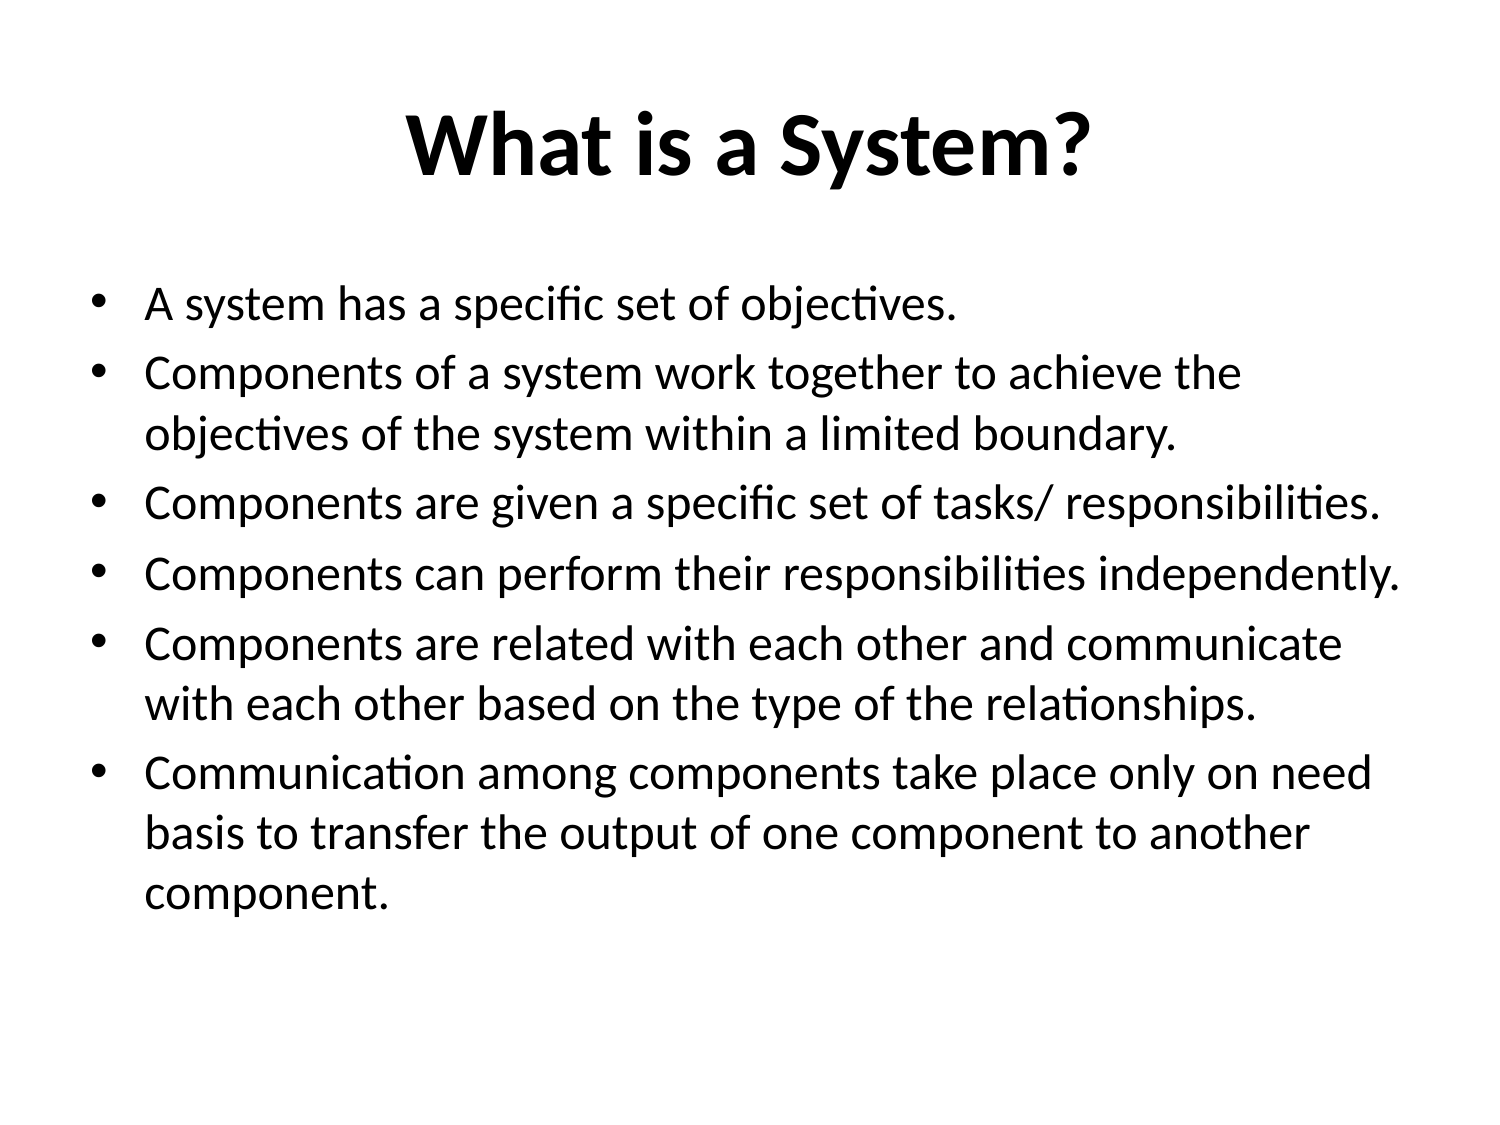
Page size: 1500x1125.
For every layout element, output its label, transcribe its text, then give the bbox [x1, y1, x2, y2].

list A system has a specific set of objectives. Components of a system work together to achieve the objectives of the system within a limited boundary. Components are given a specific set of tasks/ responsibilities. Components can perform their responsibilities independently. Components are related with each other and communicate with each other based on the type of the relationships. Communication among components take place only on need basis to transfer the output of one component to another component. [75, 262, 1425, 1005]
title What is a System? [75, 45, 1425, 233]
